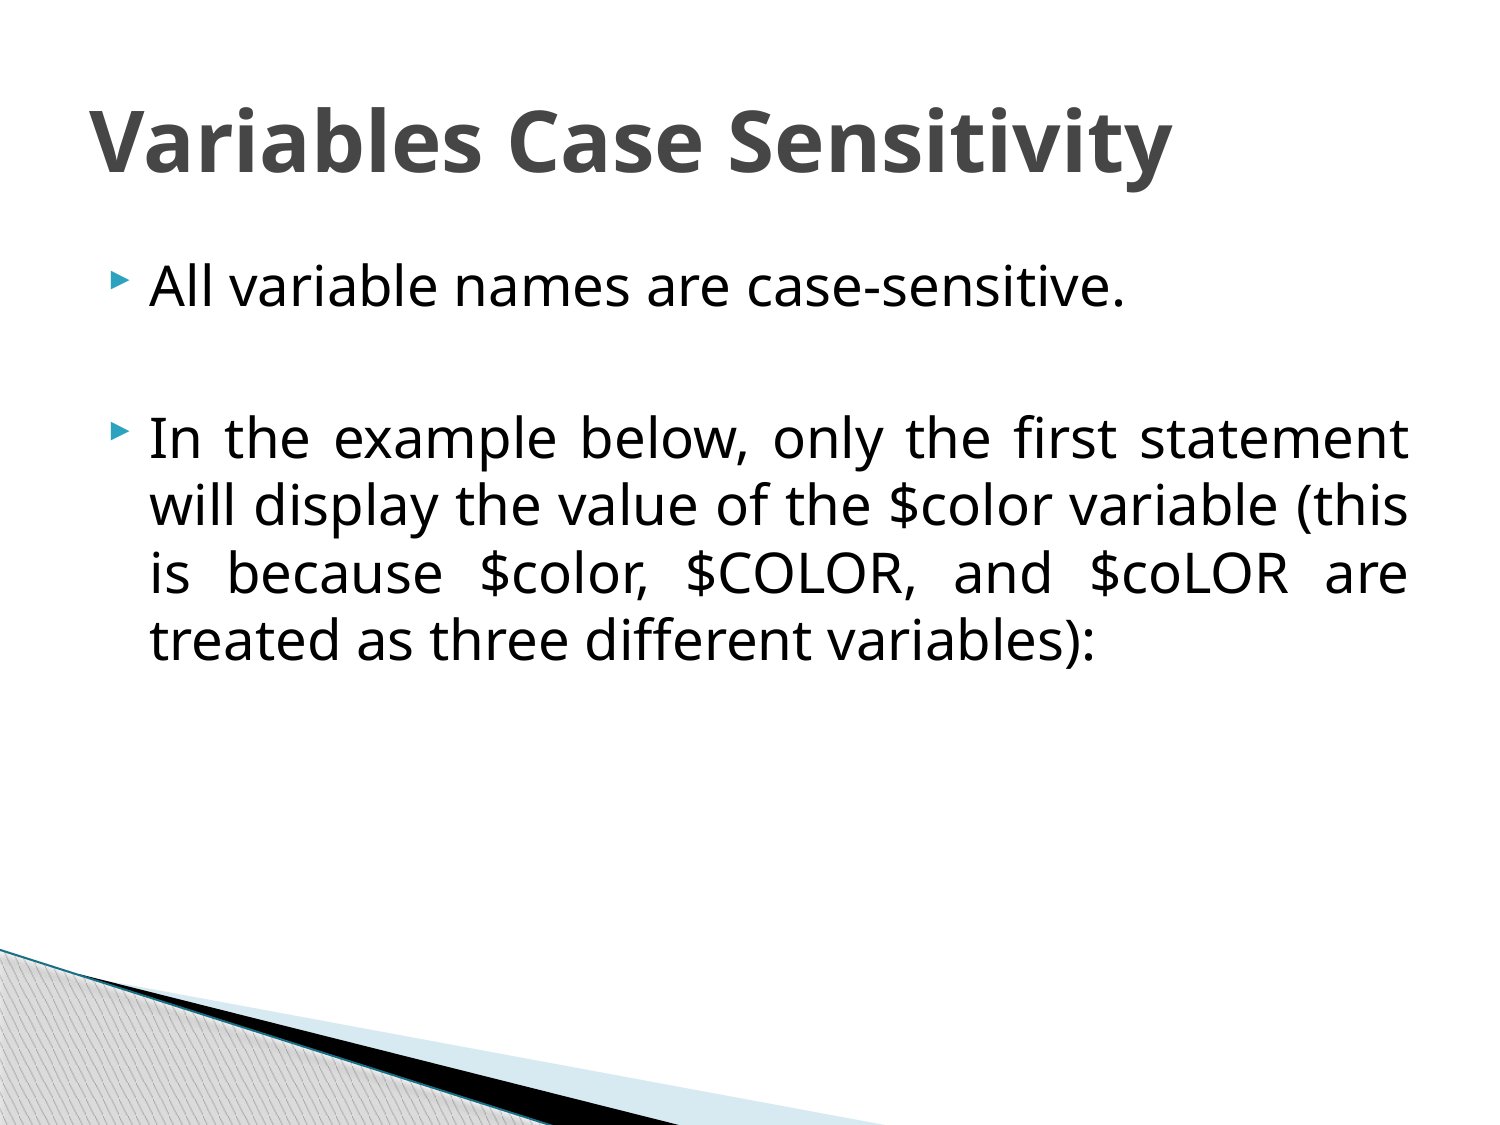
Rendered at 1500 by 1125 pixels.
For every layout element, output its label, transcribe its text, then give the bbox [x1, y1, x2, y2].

list All variable names are case-sensitive. In the example below, only the first statement will display the value of the $color variable (this is because $color, $COLOR, and $coLOR are treated as three different variables): [75, 243, 1425, 986]
title Variables Case Sensitivity [75, 45, 1425, 233]
